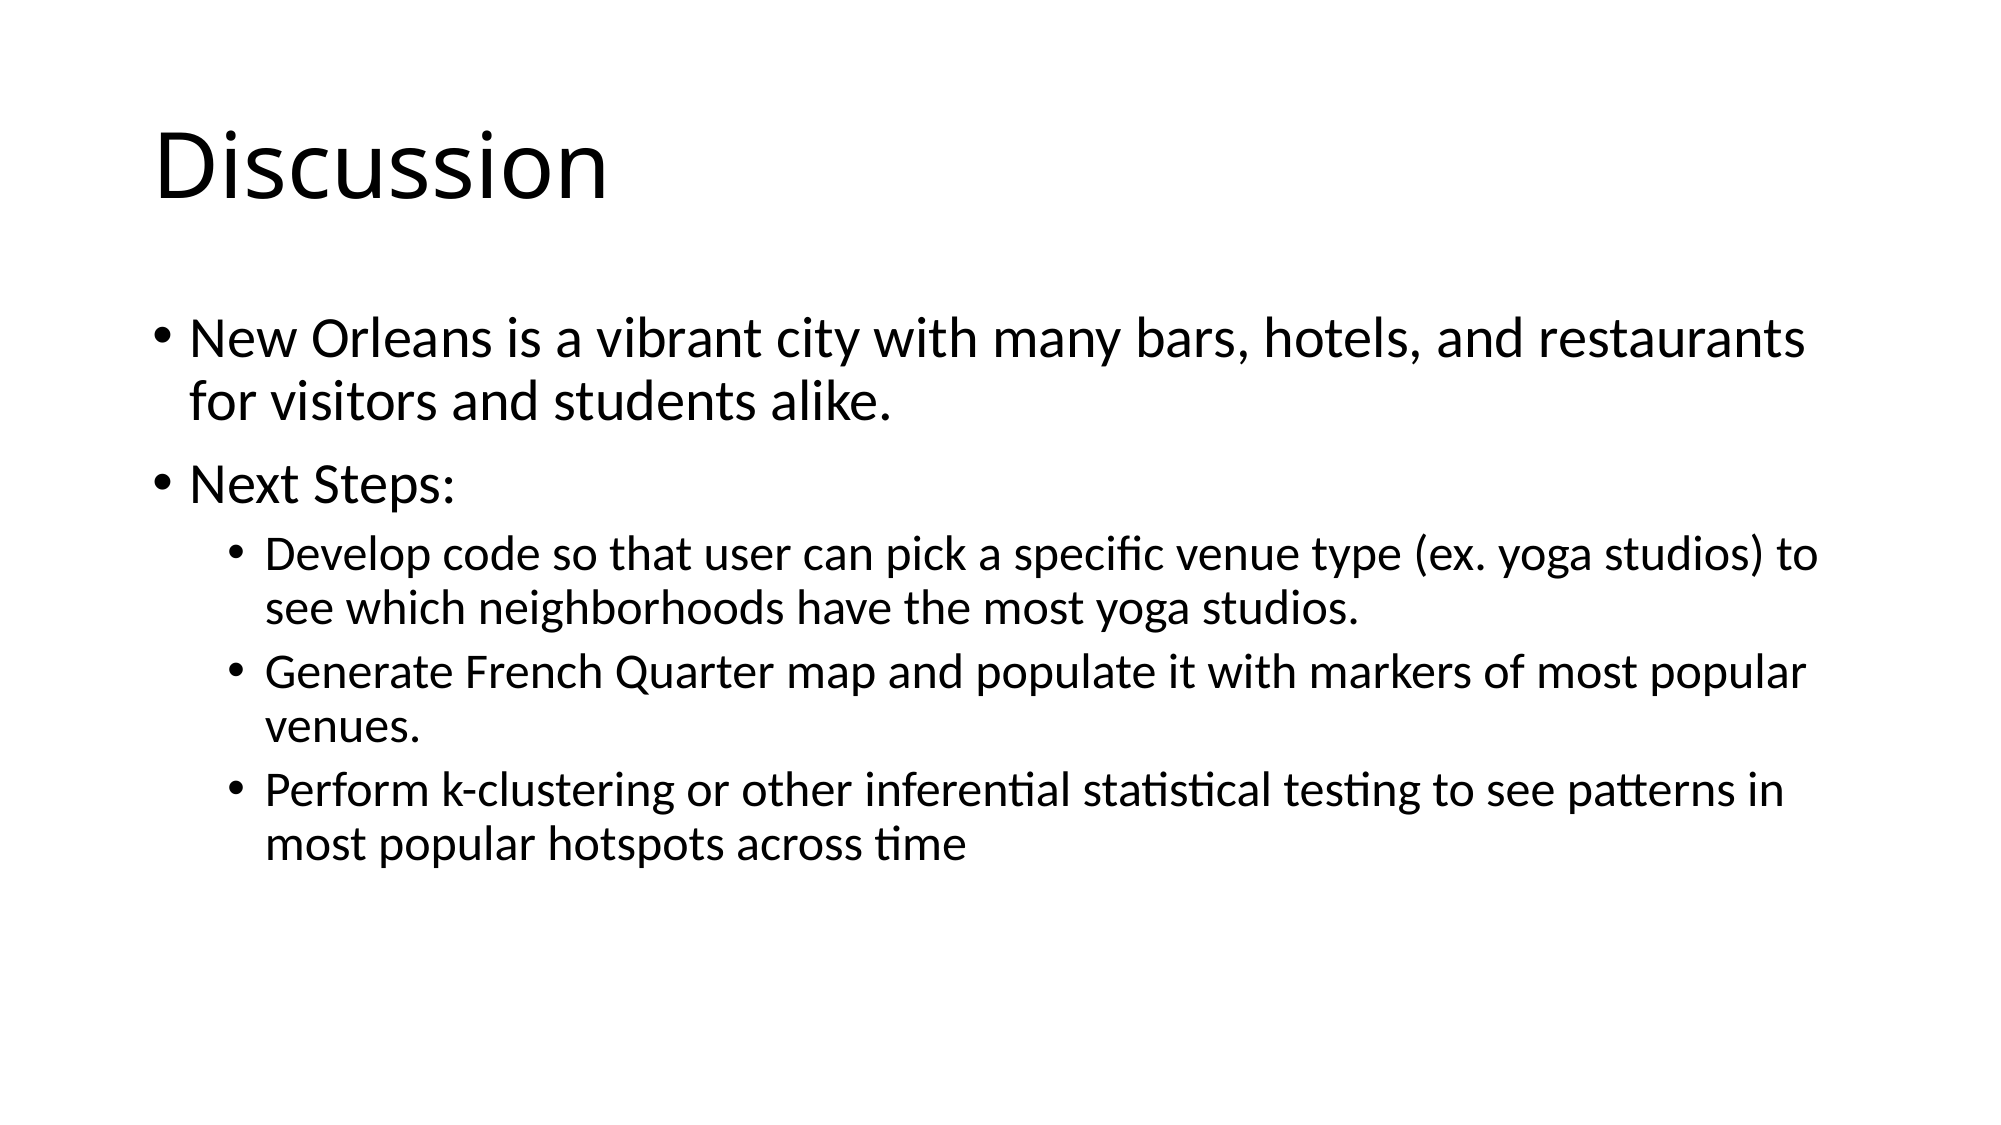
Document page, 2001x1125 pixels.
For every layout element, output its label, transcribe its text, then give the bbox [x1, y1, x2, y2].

title Discussion [137, 59, 1863, 278]
list New Orleans is a vibrant city with many bars, hotels, and restaurants for visitors and students alike. Next Steps: Develop code so that user can pick a specific venue type (ex. yoga studios) to see which neighborhoods have the most yoga studios. Generate French Quarter map and populate it with markers of most popular venues. Perform k-clustering or other inferential statistical testing to see patterns in most popular hotspots across time [137, 299, 1863, 1014]
